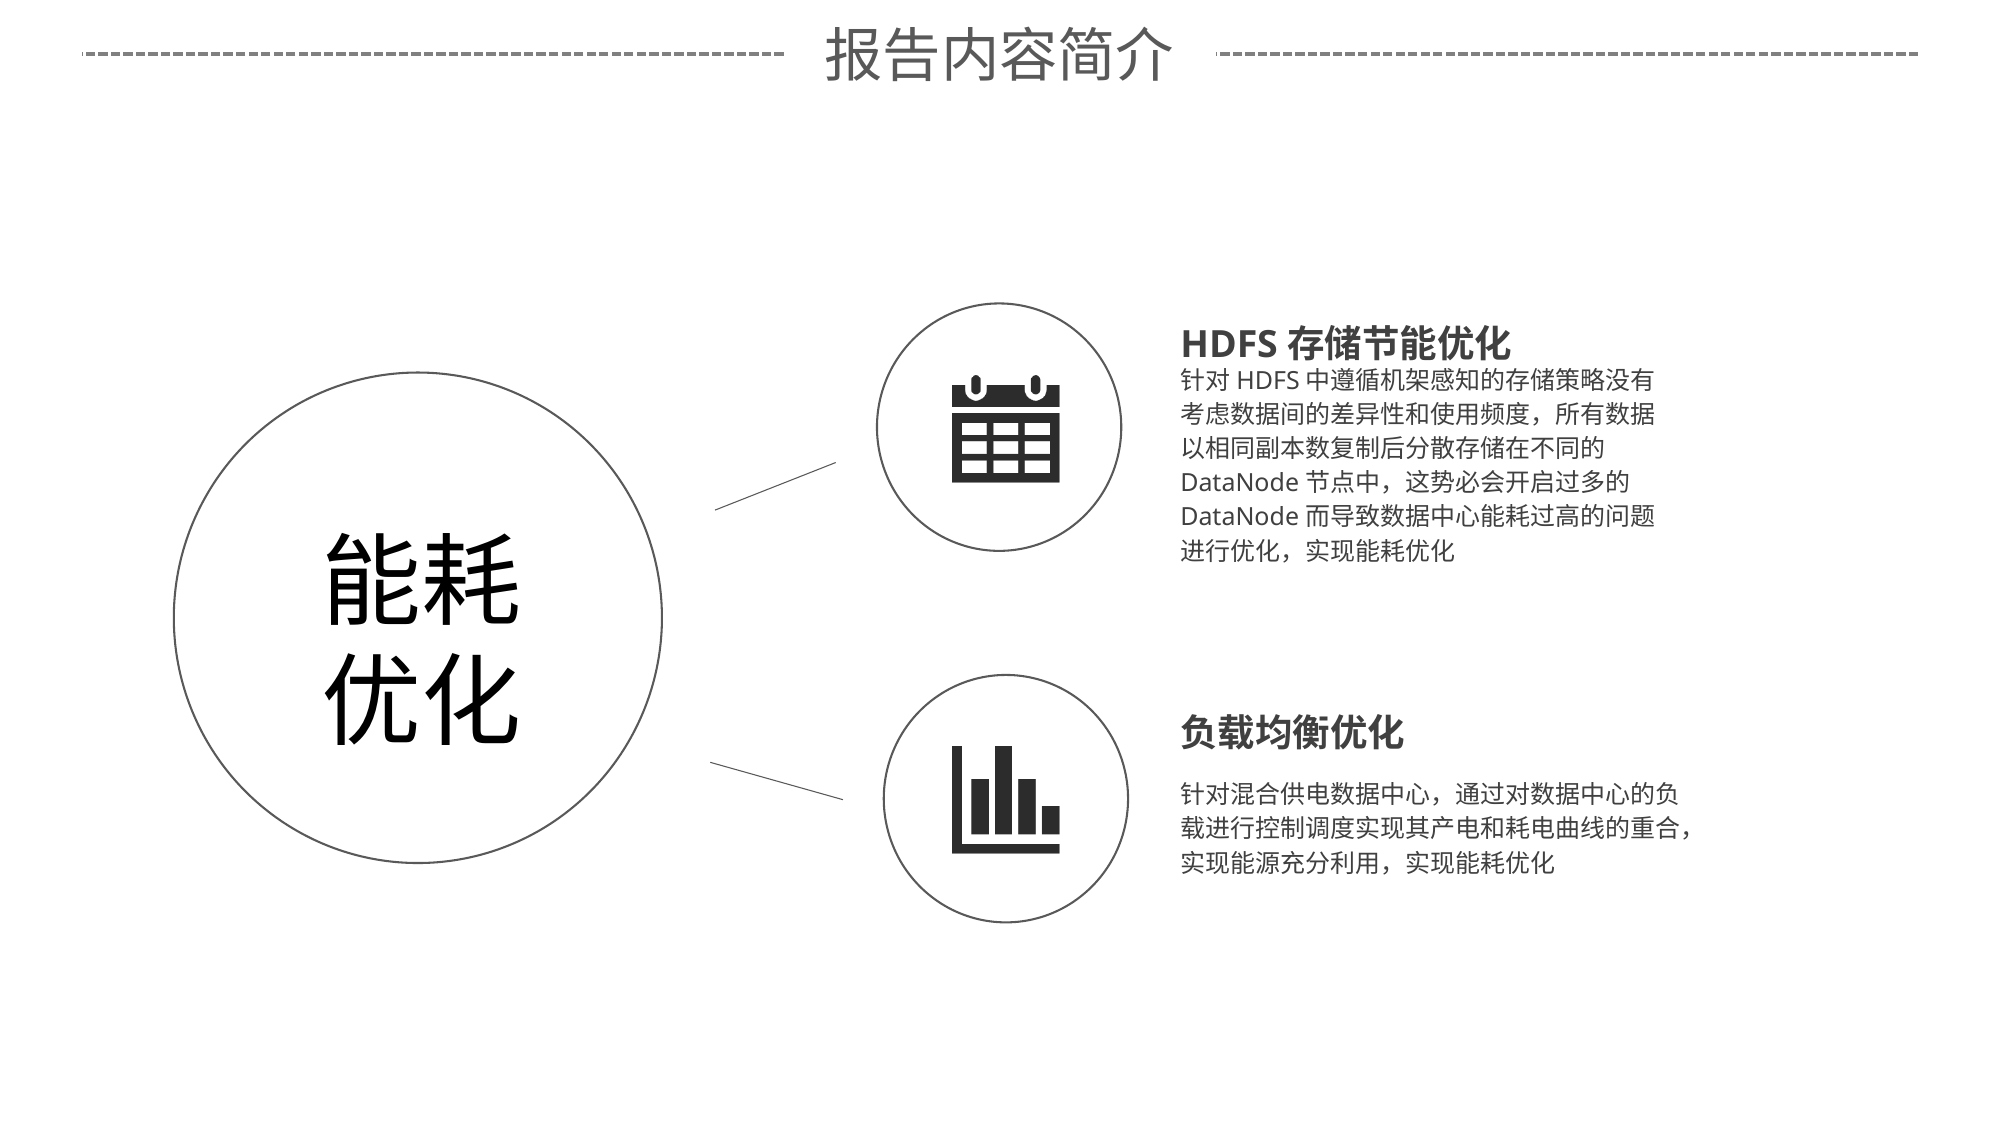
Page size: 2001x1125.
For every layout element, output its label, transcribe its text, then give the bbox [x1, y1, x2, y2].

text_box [81, 11, 1919, 97]
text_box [715, 462, 836, 511]
text_box [172, 371, 663, 865]
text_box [710, 762, 843, 800]
text_box 能耗优化 [306, 510, 630, 765]
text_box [876, 303, 1715, 923]
